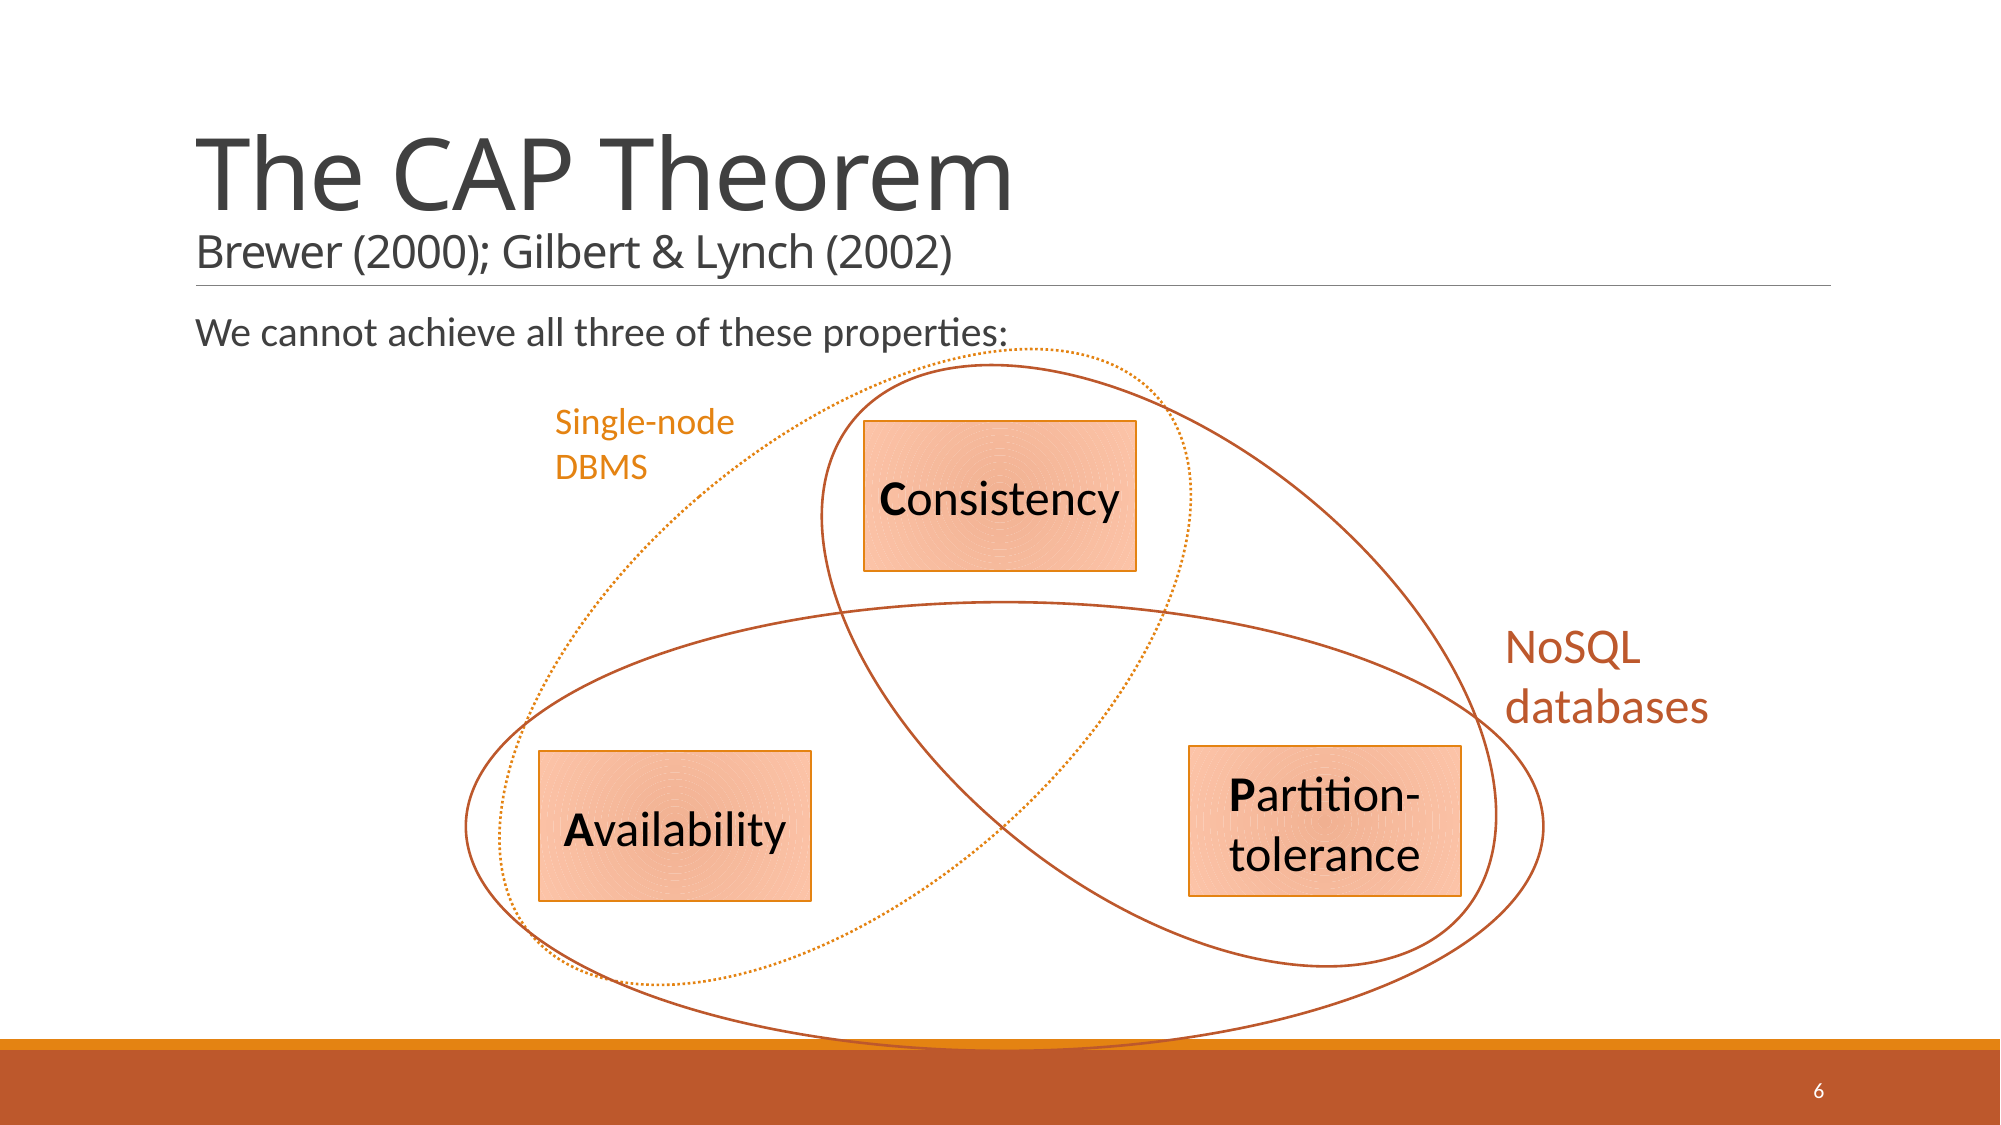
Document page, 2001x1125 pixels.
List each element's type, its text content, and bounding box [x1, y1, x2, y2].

text_box [820, 363, 1498, 968]
text_box NoSQL databases [1490, 606, 1725, 742]
title The CAP Theorem Brewer (2000); Gilbert & Lynch (2002) [180, 47, 1830, 285]
text_box [524, 347, 1167, 722]
text_box Single-node DBMS [540, 389, 751, 495]
text_box [533, 938, 608, 981]
list We cannot achieve all three of these properties: [180, 302, 1830, 963]
text_box [464, 611, 1545, 1053]
slide_number 6 [1624, 1059, 1840, 1120]
